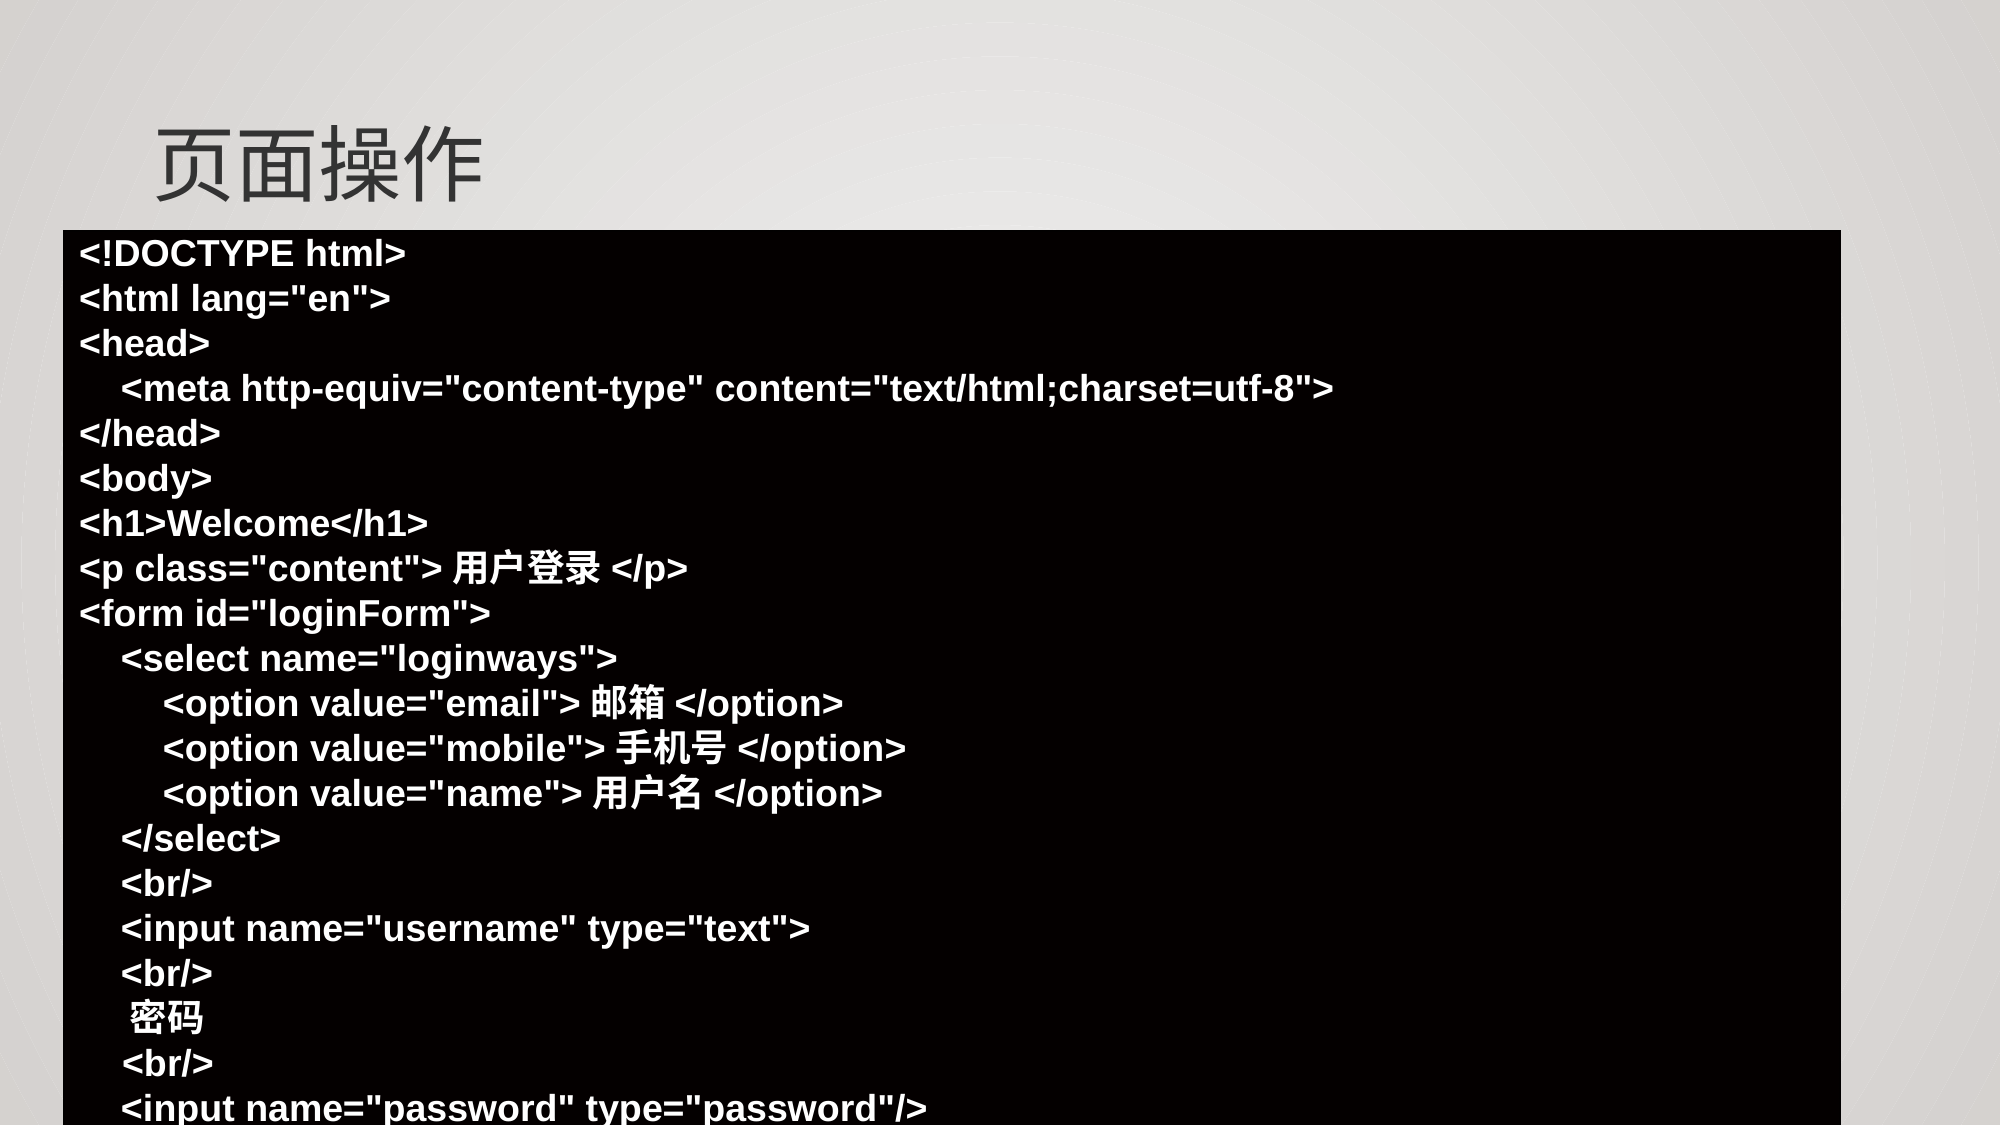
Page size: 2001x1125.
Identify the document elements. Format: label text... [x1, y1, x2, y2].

title 页面操作 [137, 59, 1863, 278]
text_box <!DOCTYPE html> <html lang="en"> <head> <meta http-equiv="content-type" content="text/html;charset=utf-8"> </head> <body> <h1>Welcome</h1> <p class="content">用户登录</p> <form id="loginForm"> <select name="loginways"> <option value="email">邮箱</option> <option value="mobile">手机号</option> <option value="name">用户名</option> </select> <br/> <input name="username" type="text"> <br/> 密码 <br/> <input name="password" type="password"/> <br/><br/> <input name="continue" type="submit" value="Login"/> <input name="continue" type="button" value="Clear"/> </form> <a href="register.html">Register</a> </body> </html> [63, 230, 1841, 1125]
